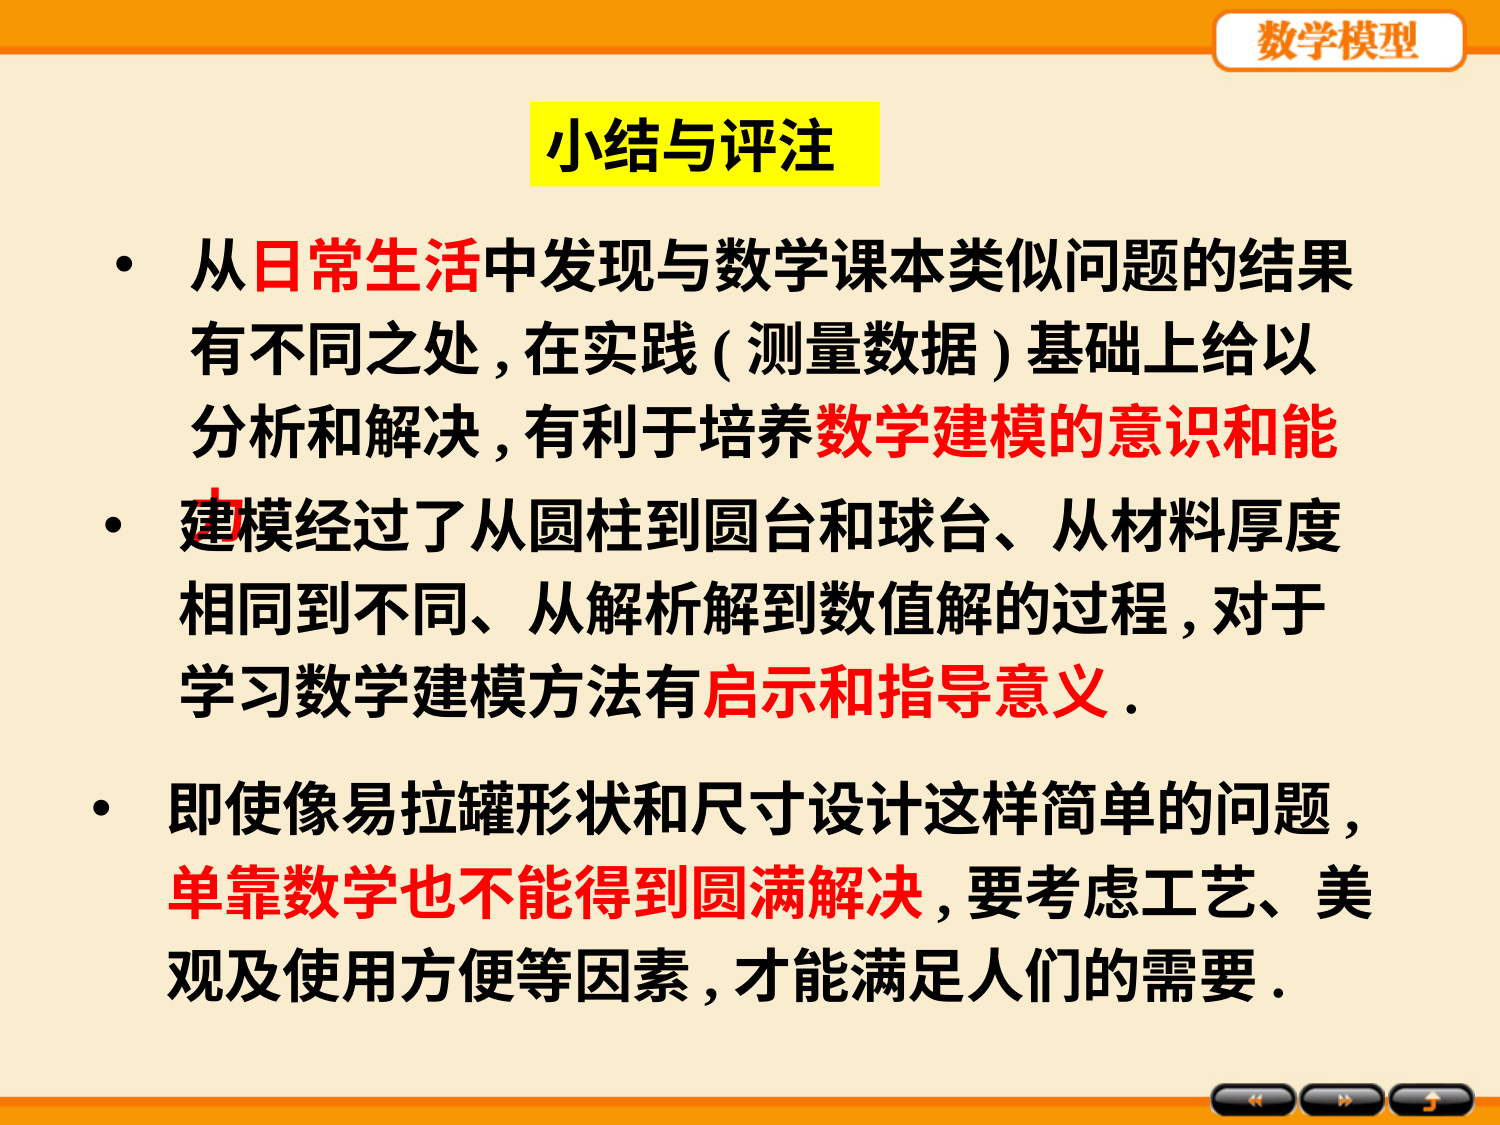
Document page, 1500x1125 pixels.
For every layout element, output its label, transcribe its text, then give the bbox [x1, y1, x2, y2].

text_box 小结与评注 [530, 101, 880, 187]
text_box 建模经过了从圆柱到圆台和球台、从材料厚度相同到不同、从解析解到数值解的过程,对于学习数学建模方法有启示和指导意义. [88, 468, 1388, 733]
picture [0, 0, 1500, 1125]
text_box 从日常生活中发现与数学课本类似问题的结果有不同之处,在实践(测量数据)基础上给以分析和解决,有利于培养数学建模的意识和能力. [100, 208, 1376, 468]
text_box 即使像易拉罐形状和尺寸设计这样简单的问题,单靠数学也不能得到圆满解决,要考虑工艺、美观及使用方便等因素,才能满足人们的需要. [76, 751, 1394, 1017]
